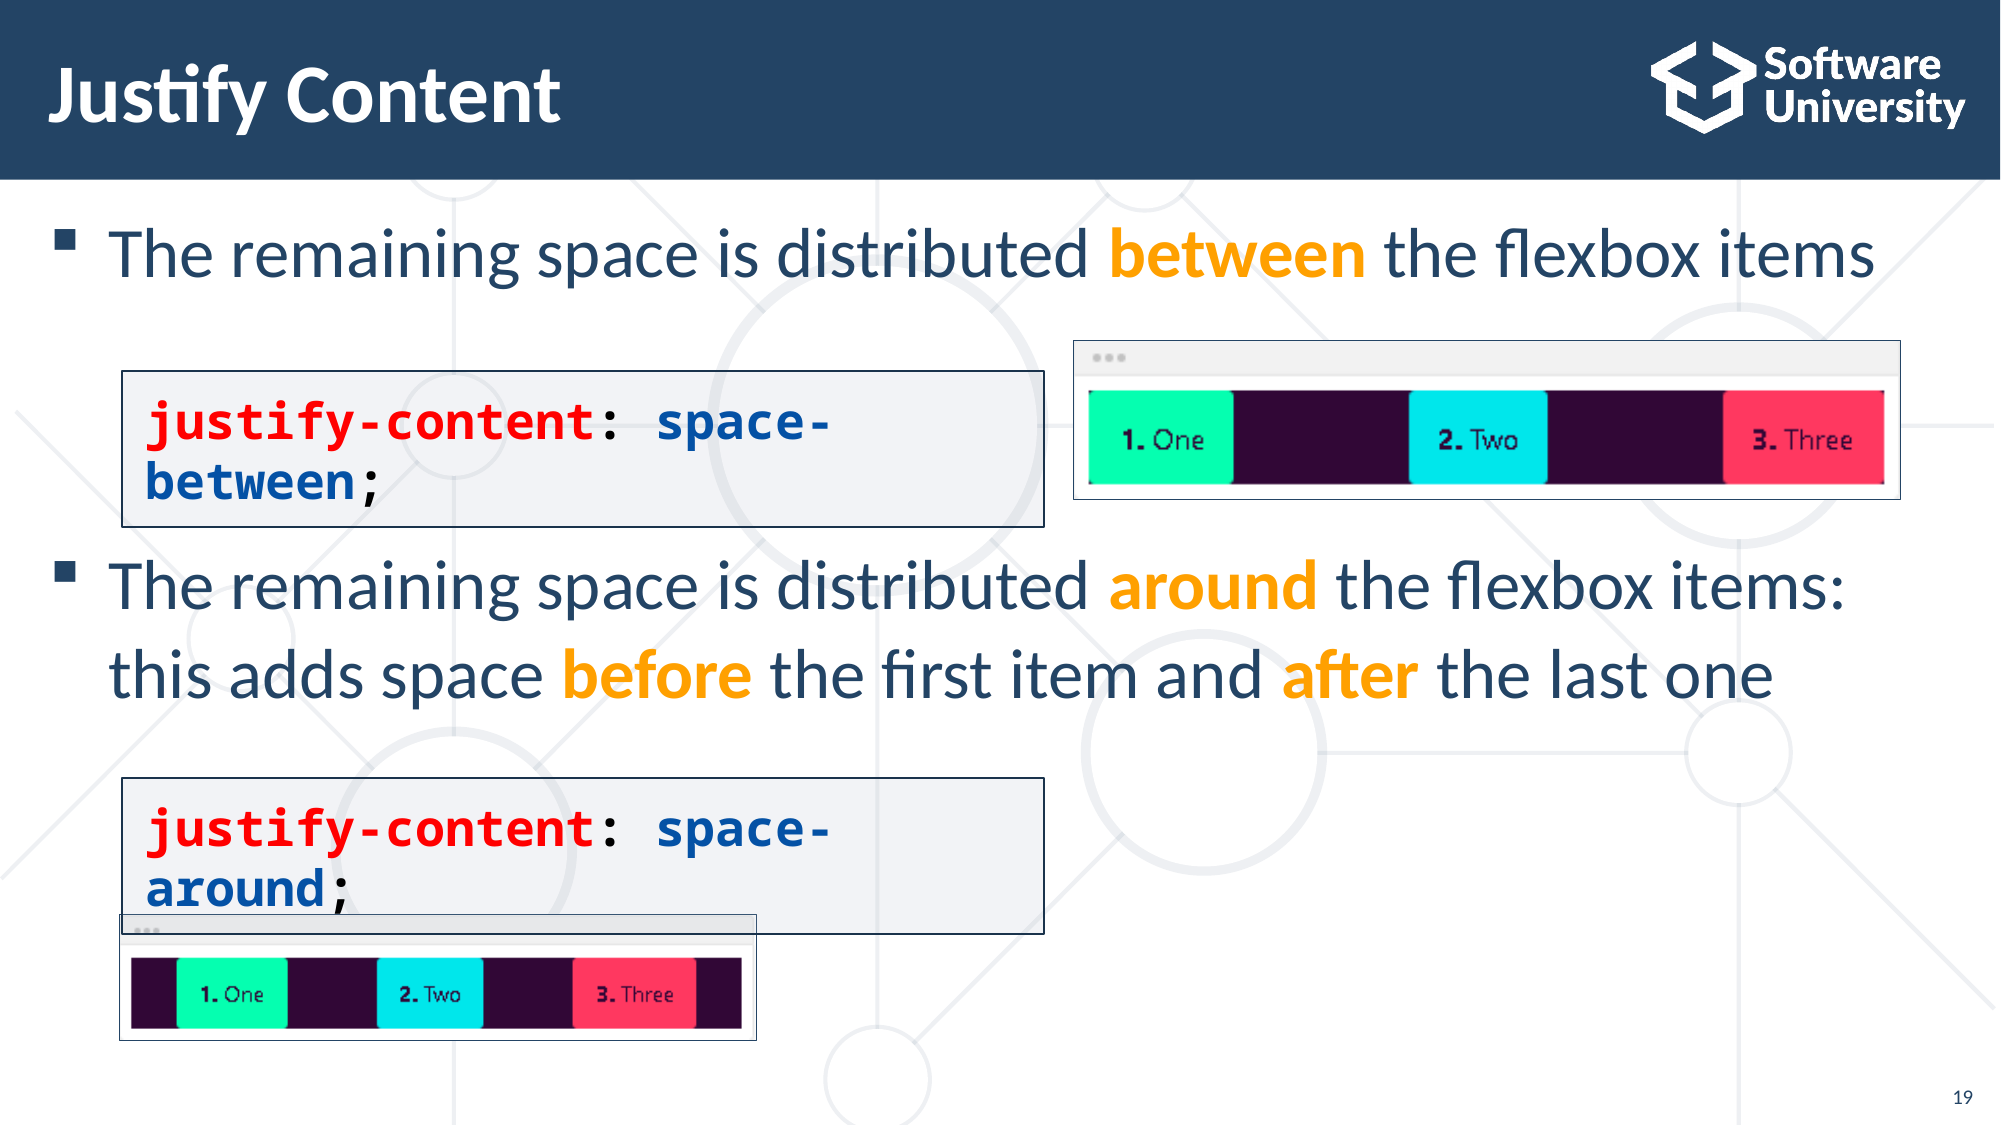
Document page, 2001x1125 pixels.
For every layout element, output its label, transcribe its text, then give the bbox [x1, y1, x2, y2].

picture [119, 914, 756, 1041]
text_box justify-content: space-around; [121, 778, 1045, 934]
text_box justify-content: space-between; [121, 371, 1045, 527]
list The remaining space is distributed between the flexbox items The remaining space is distributed around the flexbox items: this adds space before the first item and after the last one [31, 196, 1970, 1104]
slide_number 19 [1927, 1067, 1989, 1117]
picture [1651, 41, 1966, 134]
picture [1073, 339, 1901, 500]
title Justify Content [31, 16, 1625, 162]
